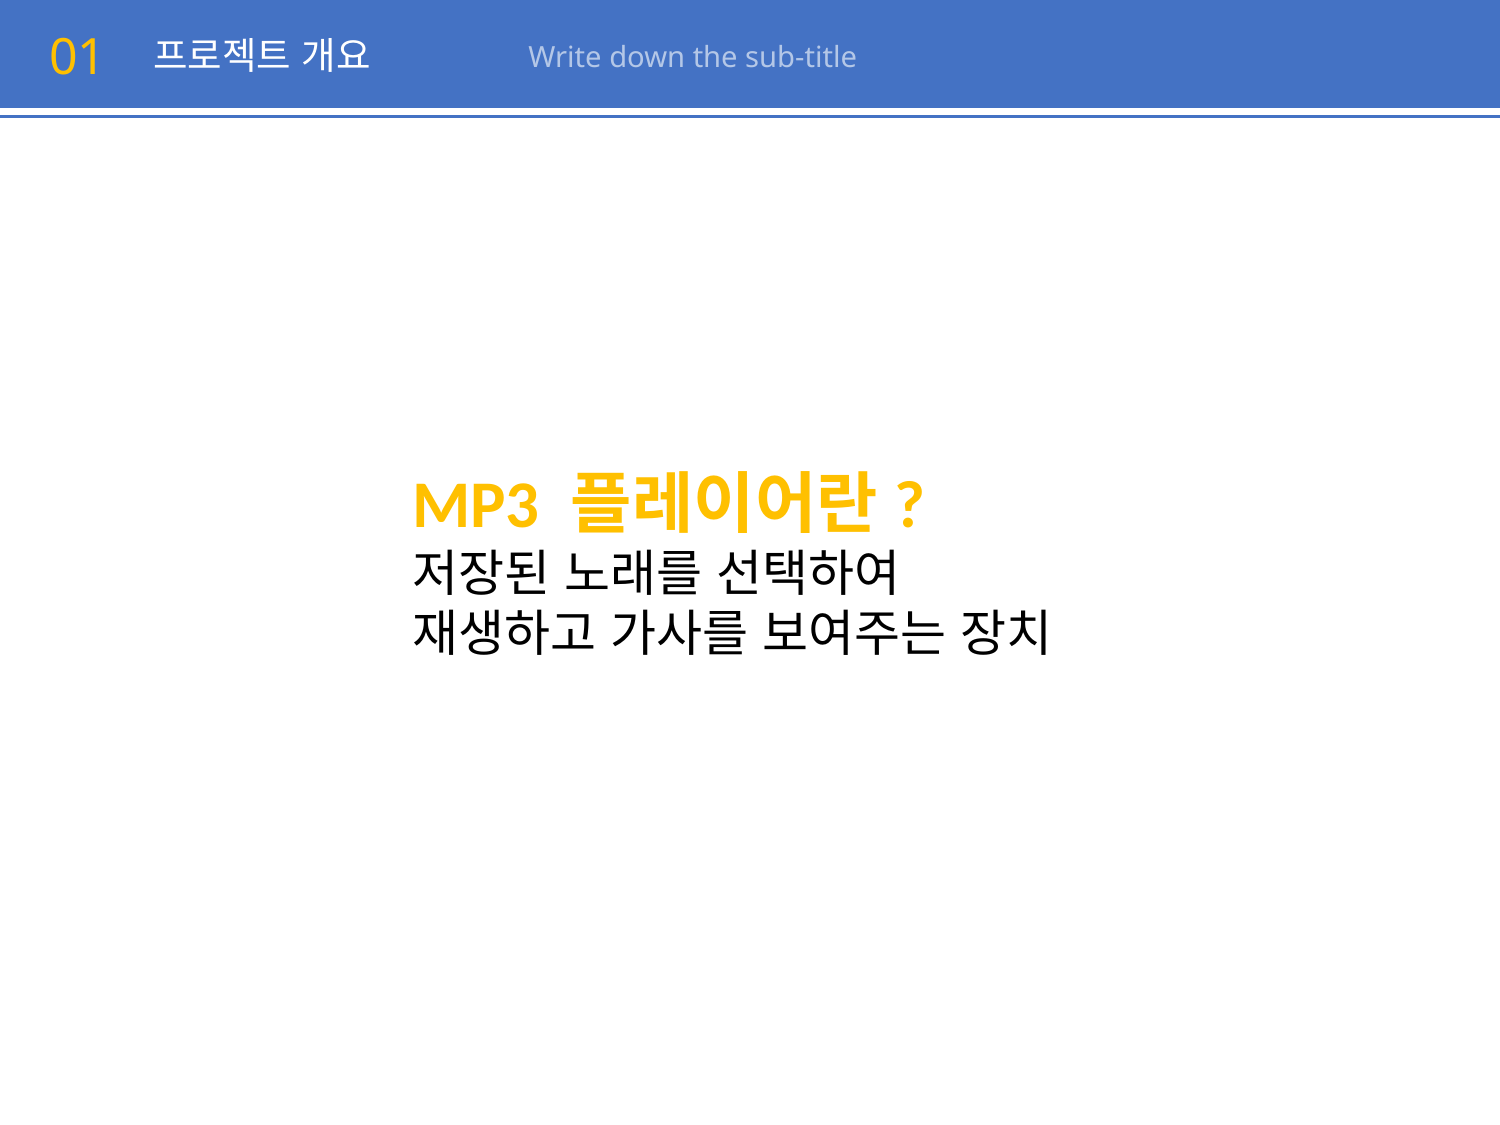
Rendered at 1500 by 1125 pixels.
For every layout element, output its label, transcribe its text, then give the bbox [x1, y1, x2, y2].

text_box 프로젝트 개요 [138, 24, 386, 85]
text_box 01 [34, 17, 122, 93]
text_box MP3 플레이어란? 저장된 노래를 선택하여 재생하고 가사를 보여주는 장치 [397, 453, 1130, 669]
text_box Write down the sub-title [513, 30, 873, 81]
